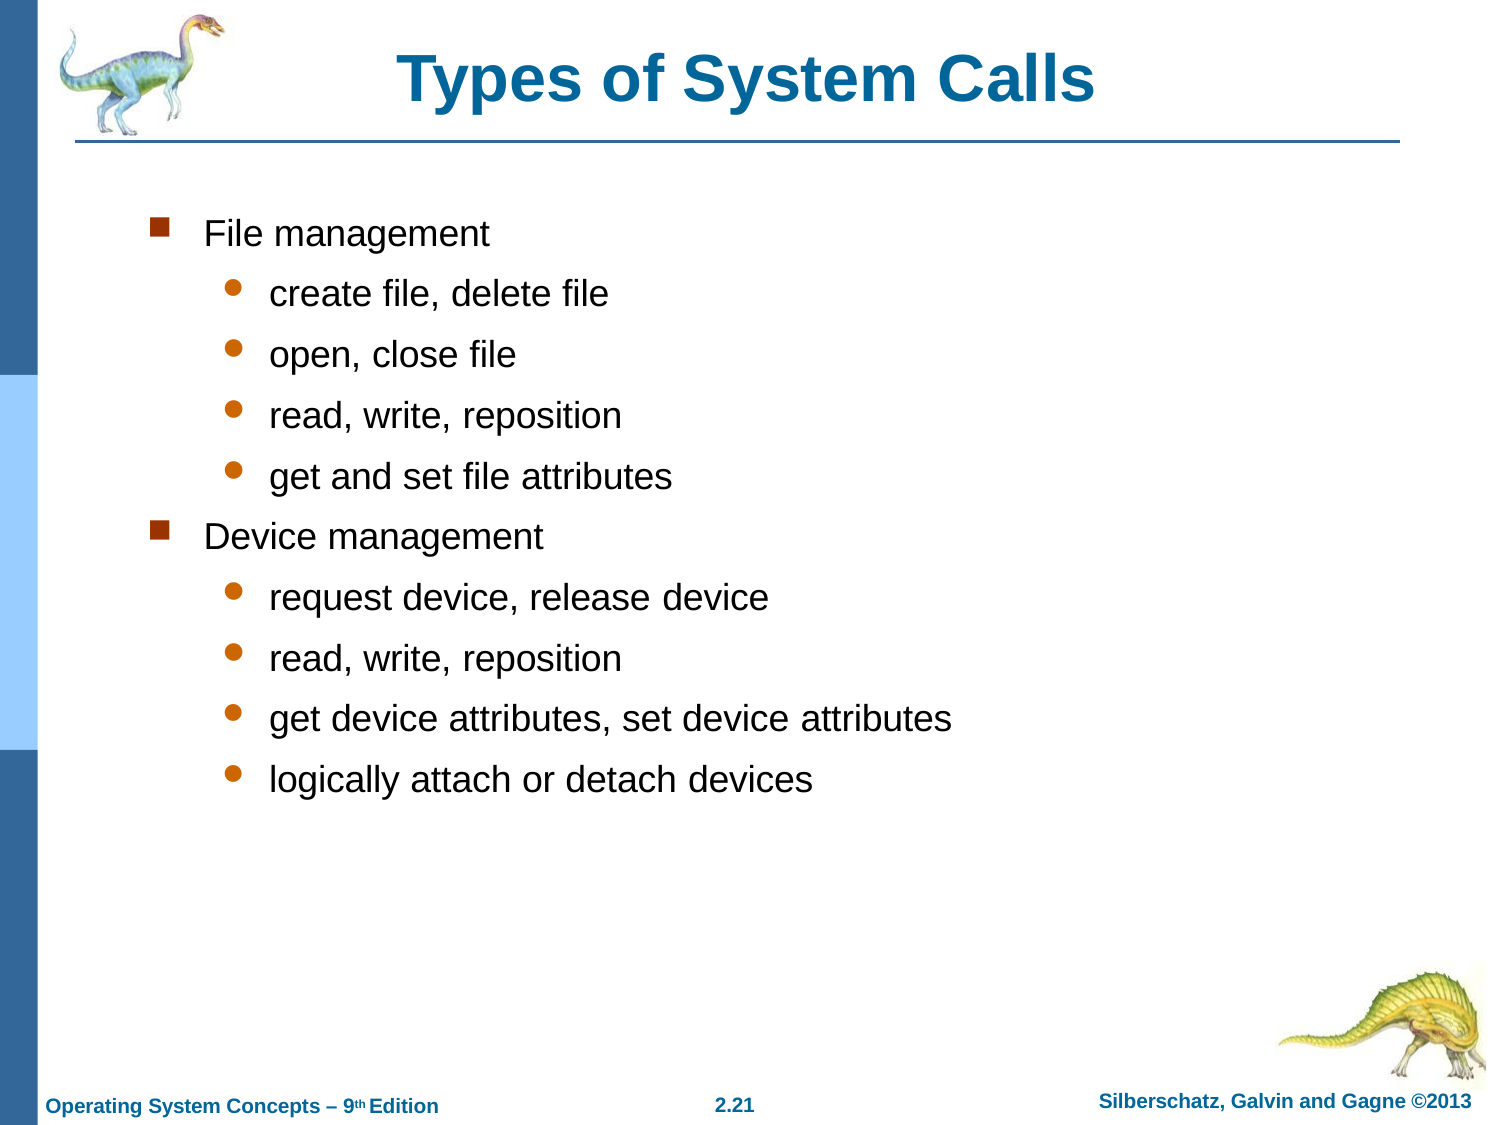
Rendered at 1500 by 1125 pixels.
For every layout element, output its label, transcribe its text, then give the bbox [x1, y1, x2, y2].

picture [1275, 959, 1486, 1090]
title Types of System Calls [86, 35, 1414, 223]
text_box File management create file, delete file open, close file read, write, reposition get and set file attributes Device management request device, release device read, write, reposition get device attributes, set device attributes logically attach or detach devices [145, 208, 961, 801]
picture [46, 0, 243, 149]
slide_number Silberschatz, Galvin and Gagne ©2013 [1096, 1089, 1478, 1125]
footer Operating System Concepts – 9th Edition [43, 1094, 450, 1125]
slide_number 2.10 [712, 1093, 760, 1125]
